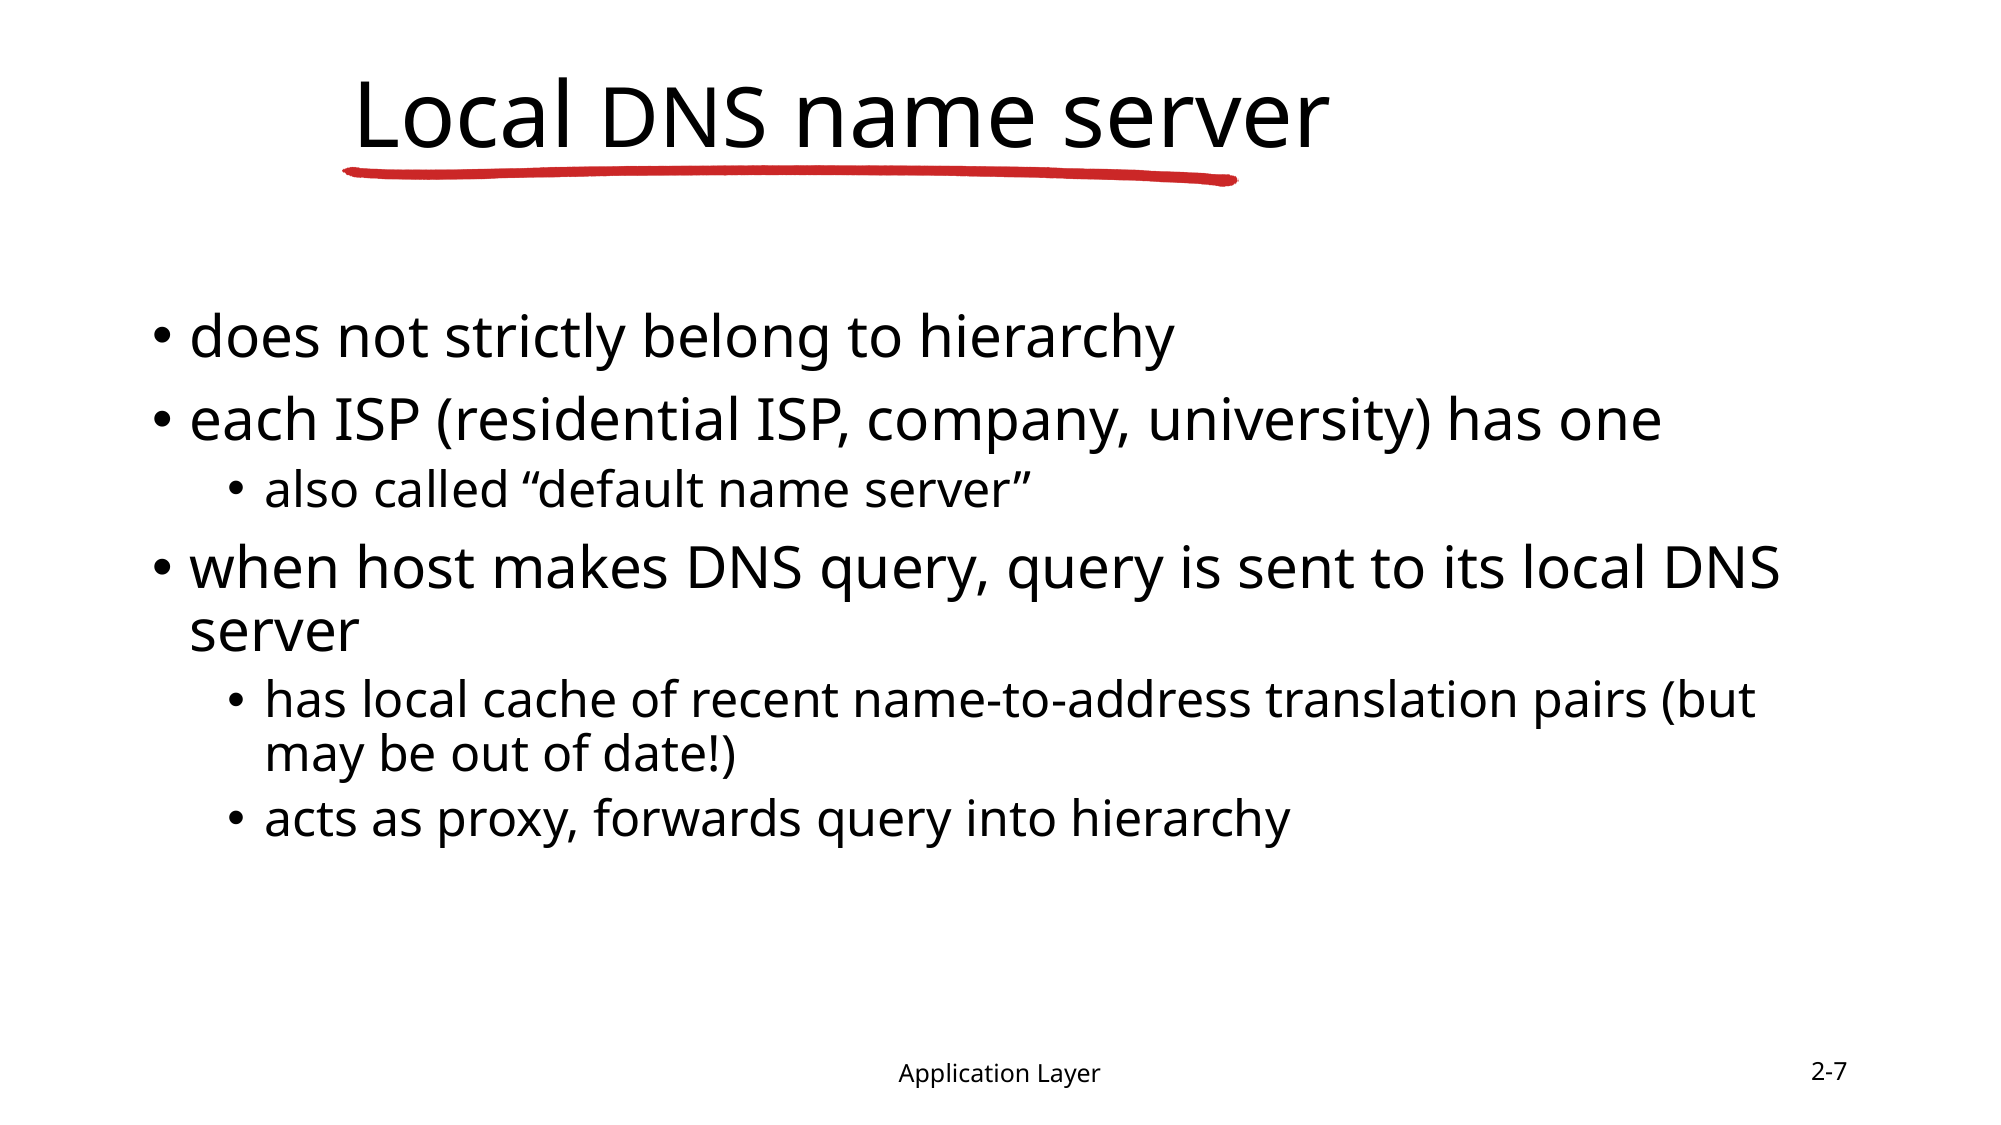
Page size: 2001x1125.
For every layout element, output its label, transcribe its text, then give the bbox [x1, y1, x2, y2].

footer Application Layer [662, 1042, 1338, 1103]
list does not strictly belong to hierarchy each ISP (residential ISP, company, university) has one also called “default name server” when host makes DNS query, query is sent to its local DNS server has local cache of recent name-to-address translation pairs (but may be out of date!) acts as proxy, forwards query into hierarchy [137, 299, 1863, 1014]
title Local DNS name server [337, 38, 1613, 196]
slide_number 2-‹#› [1412, 1042, 1863, 1103]
picture [337, 158, 1249, 193]
